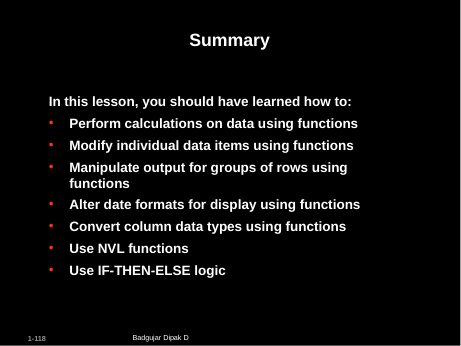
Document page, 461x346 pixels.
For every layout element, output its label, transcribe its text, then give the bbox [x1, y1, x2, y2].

text_box In this lesson, you should have learned how to: Perform calculations on data using functions Modify individual data items using functions Manipulate output for groups of rows using functions Alter date formats for display using functions Convert column data types using functions Use NVL functions Use IF-THEN-ELSE logic [46, 89, 376, 279]
title Summary [187, 26, 274, 87]
text_box Badgujar Dipak D [130, 331, 327, 343]
text_box 1-118 [25, 331, 50, 343]
